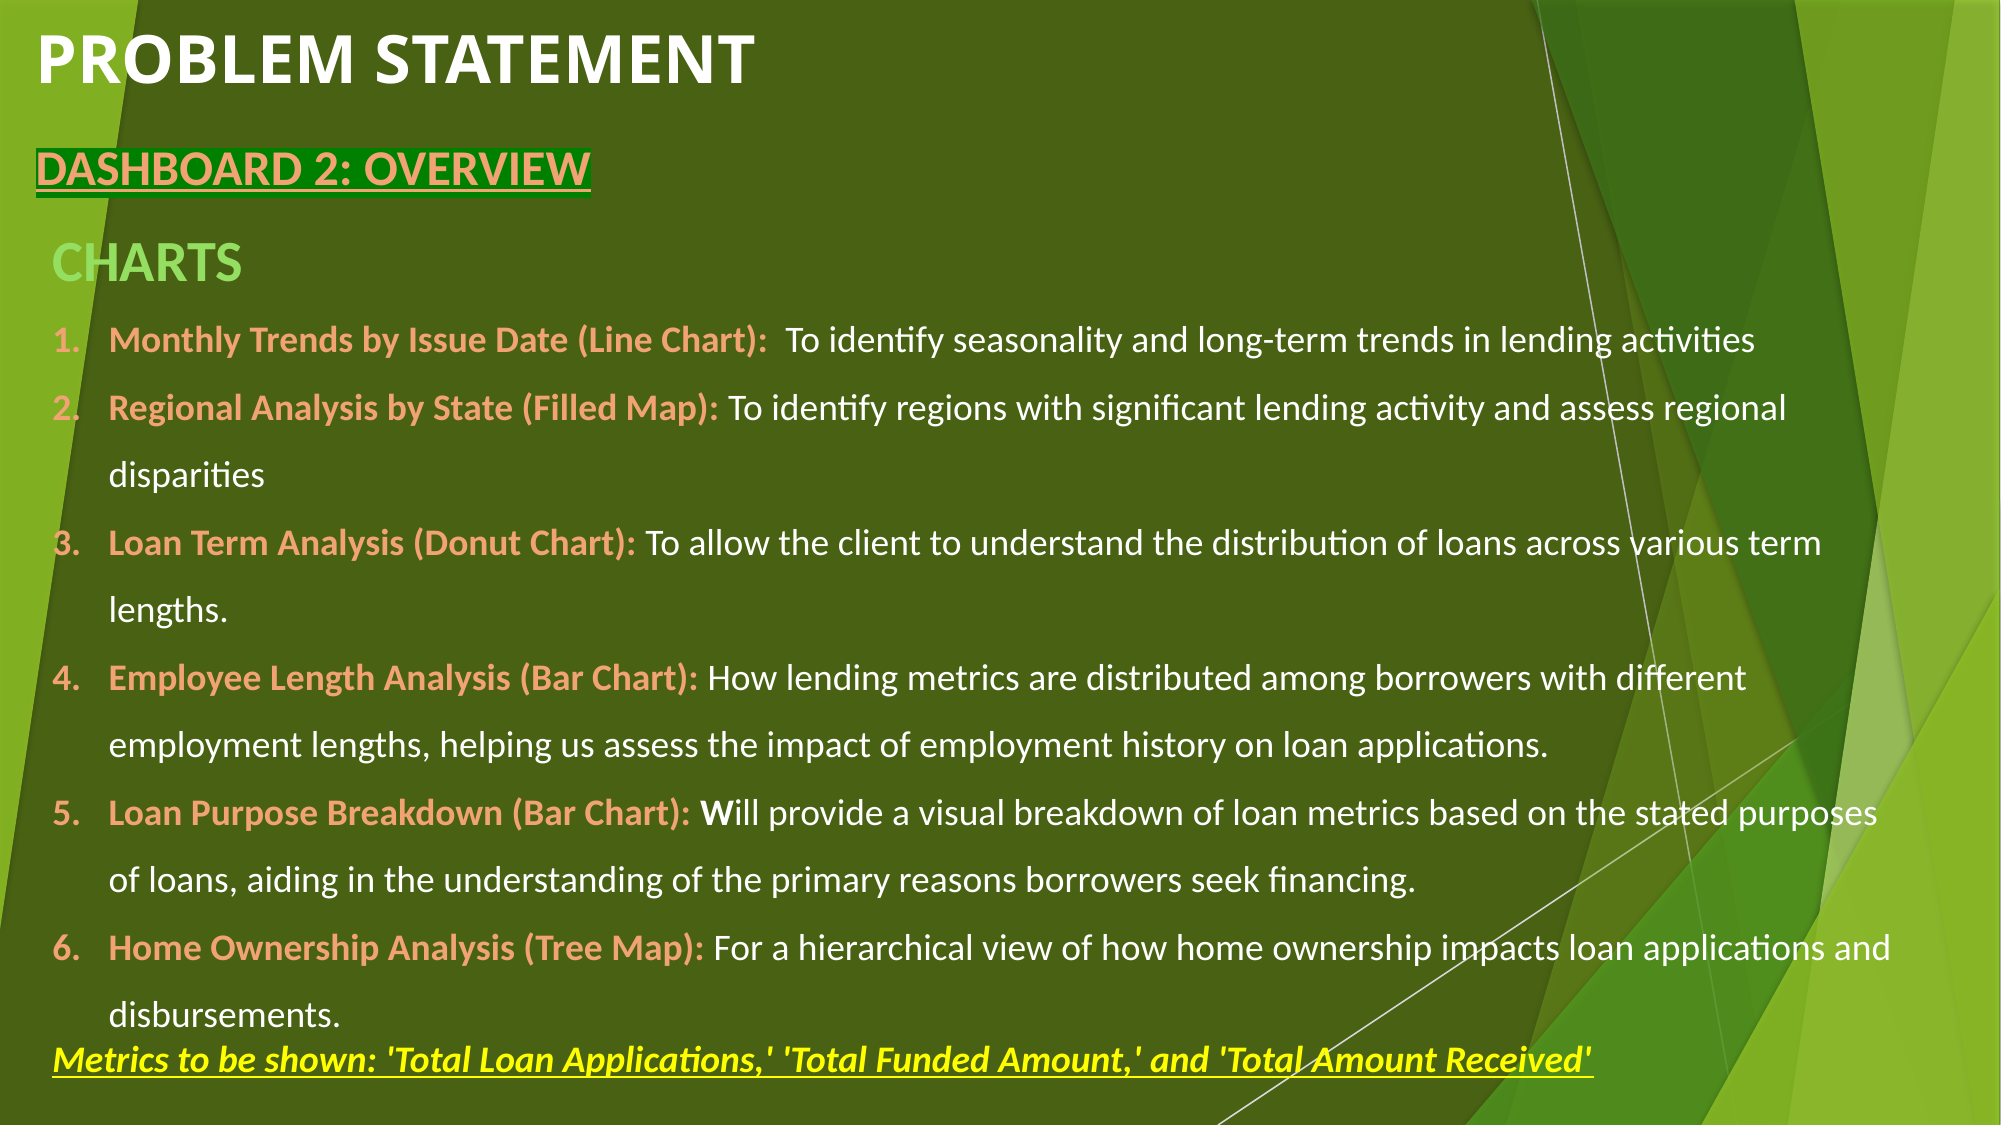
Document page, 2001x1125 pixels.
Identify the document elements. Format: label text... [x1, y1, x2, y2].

text_box PROBLEM STATEMENT [20, 9, 1563, 104]
text_box DASHBOARD 2: OVERVIEW [20, 128, 617, 203]
text_box CHARTS Monthly Trends by Issue Date (Line Chart): To identify seasonality and long-term trends in lending activities Regional Analysis by State (Filled Map): To identify regions with significant lending activity and assess regional disparities Loan Term Analysis (Donut Chart): To allow the client to understand the distribution of loans across various term lengths. Employee Length Analysis (Bar Chart): How lending metrics are distributed among borrowers with different employment lengths, helping us assess the impact of employment history on loan applications. Loan Purpose Breakdown (Bar Chart): Will provide a visual breakdown of loan metrics based on the stated purposes of loans, aiding in the understanding of the primary reasons borrowers seek financing. Home Ownership Analysis (Tree Map): For a hierarchical view of how home ownership impacts loan applications and disbursements. Metrics to be shown: 'Total Loan Applications,' 'Total Funded Amount,' and 'Total Amount Received' [37, 215, 1911, 1088]
